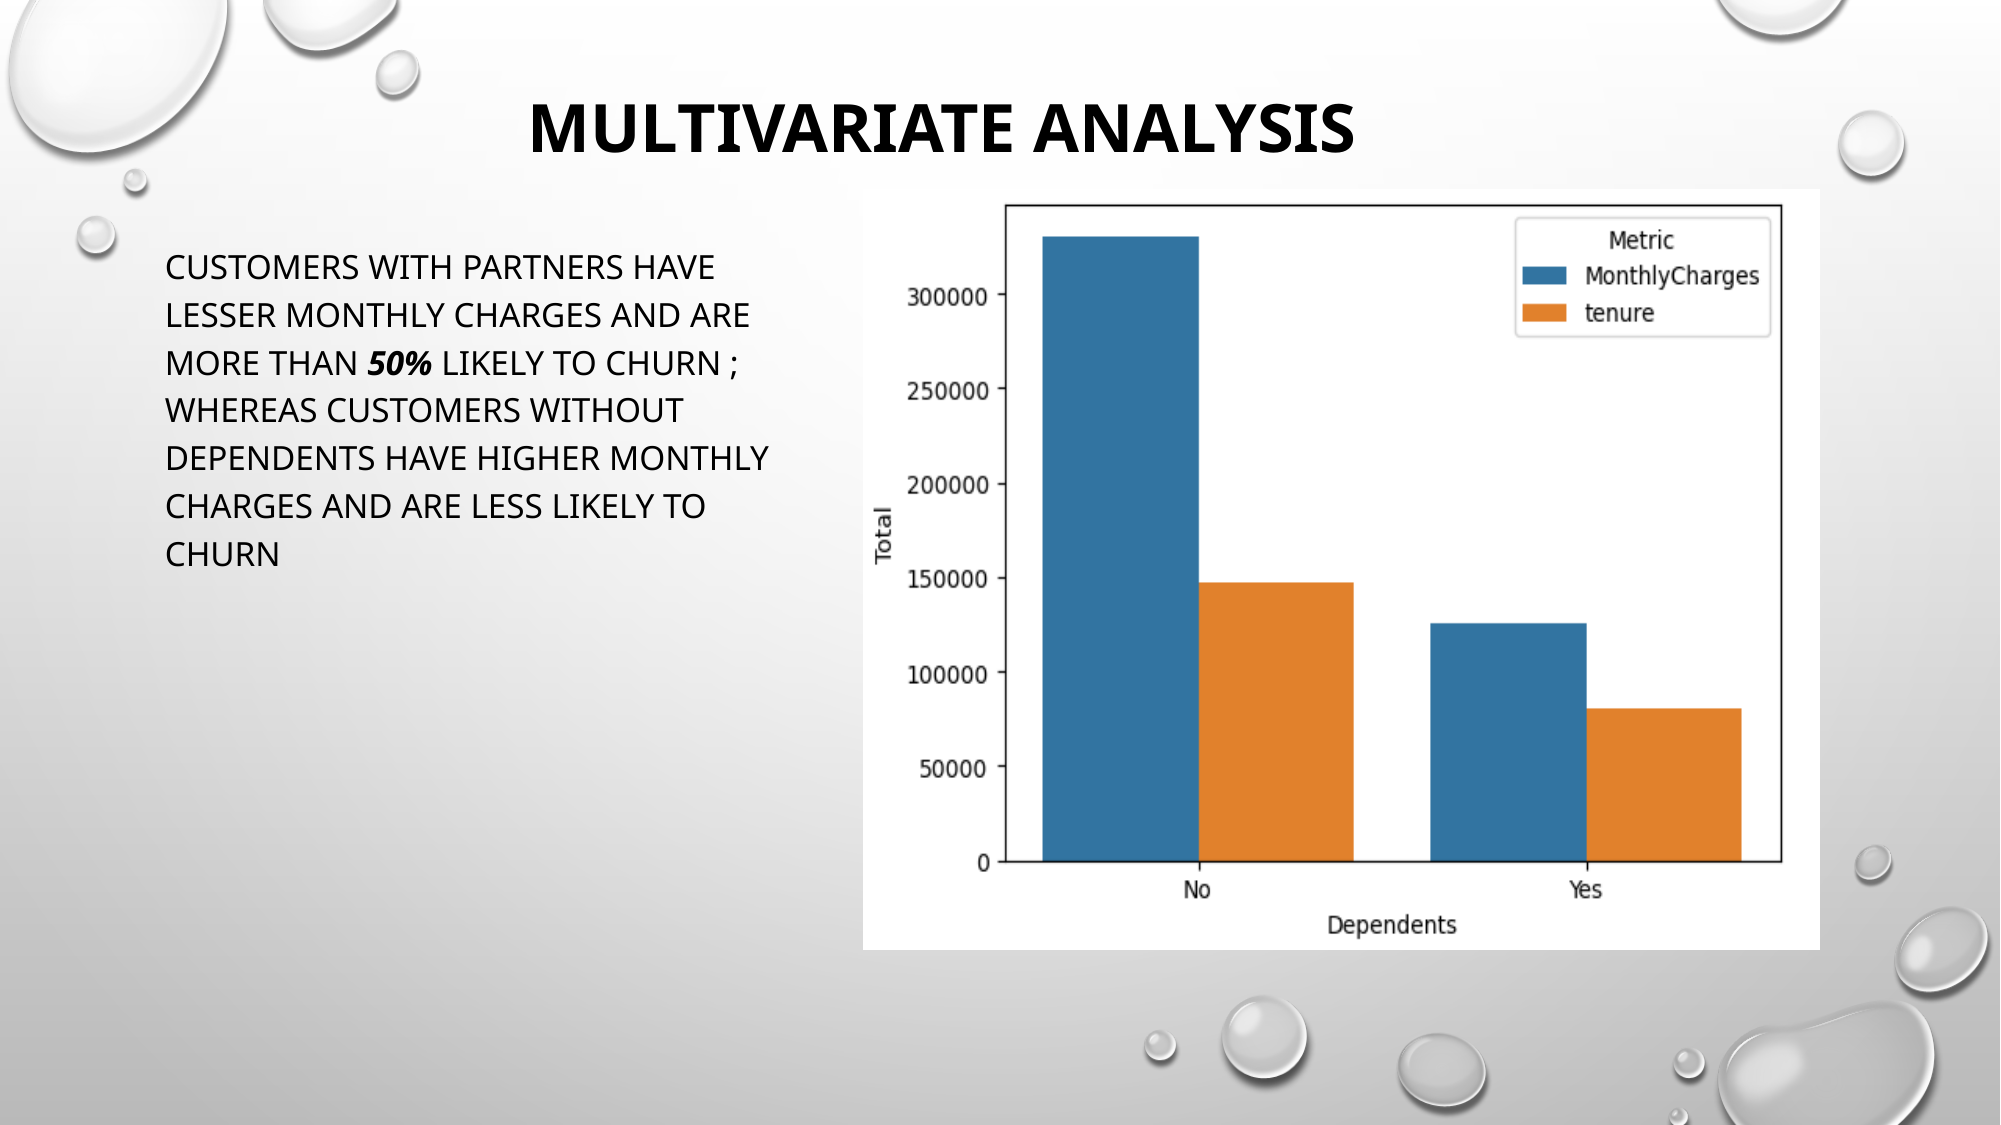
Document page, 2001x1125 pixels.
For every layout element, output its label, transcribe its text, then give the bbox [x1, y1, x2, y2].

list Customers with partners have lesser monthly charges and are more than 50% likely to churn ; whereas customers without dependents have higher monthly charges and are less likely to churn [149, 230, 796, 950]
title MULTIVARIATE ANALYSIS [149, 78, 1735, 175]
picture [0, 0, 2000, 1125]
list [863, 189, 1820, 951]
